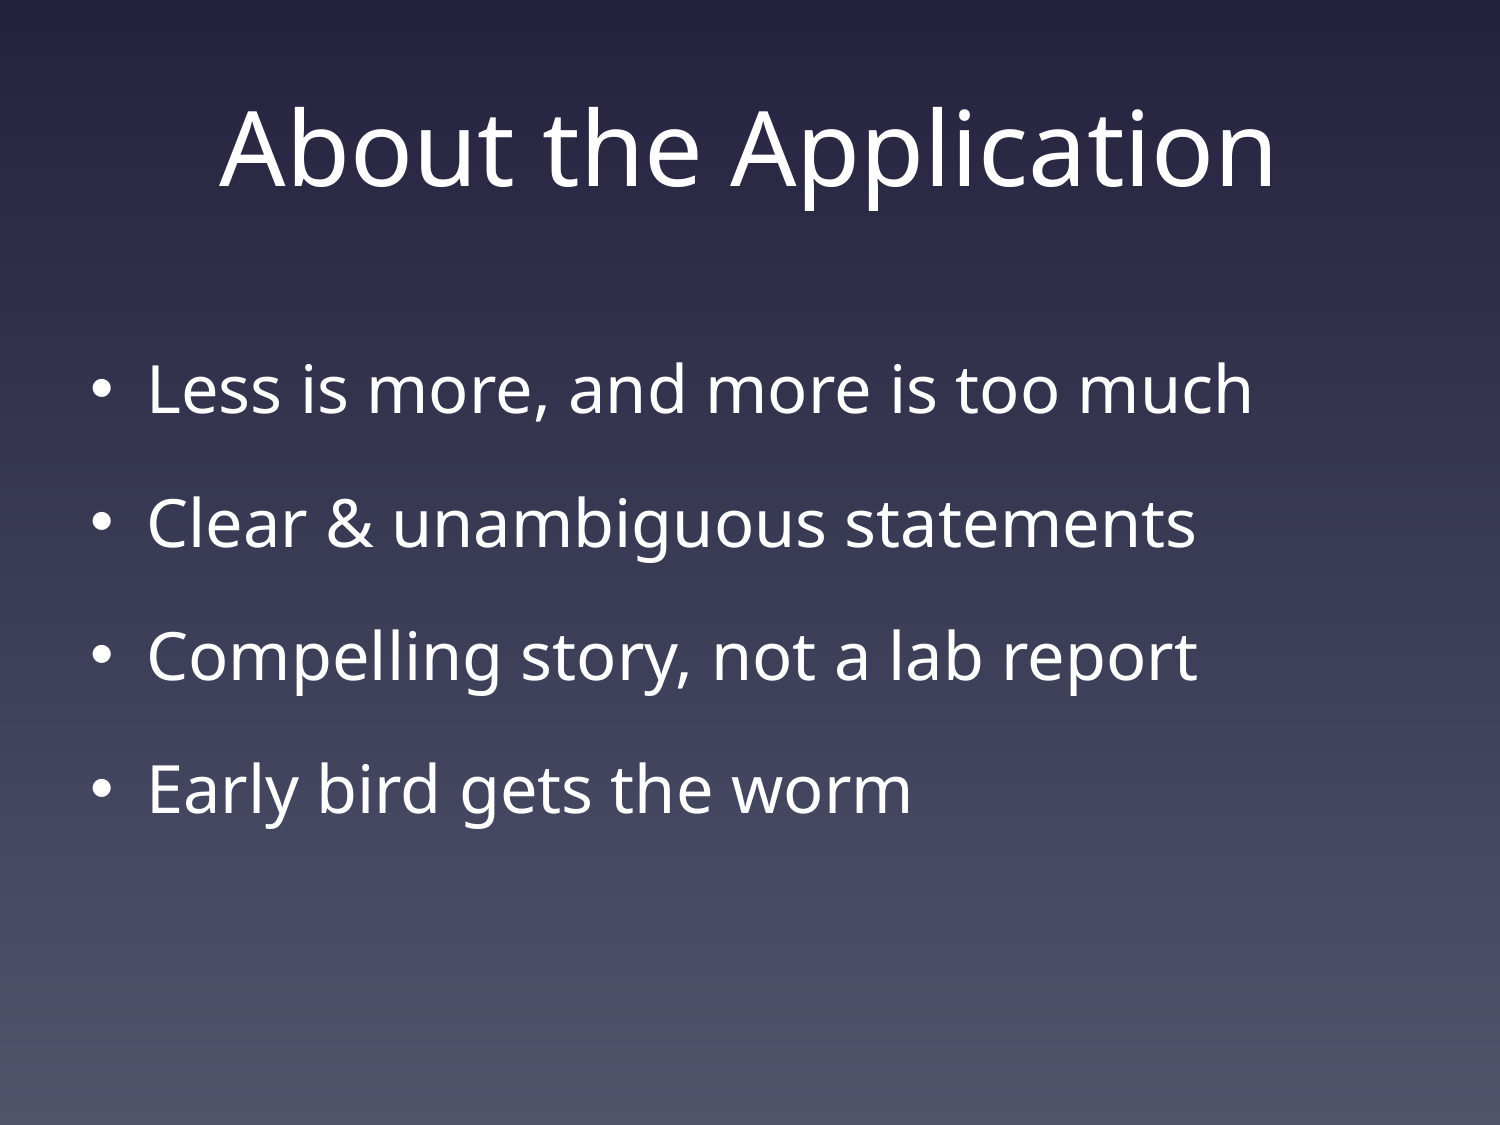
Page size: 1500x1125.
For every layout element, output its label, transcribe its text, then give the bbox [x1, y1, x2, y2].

list Less is more, and more is too much Clear & unambiguous statements Compelling story, not a lab report Early bird gets the worm [74, 262, 1426, 1006]
title About the Application [74, 74, 1426, 262]
